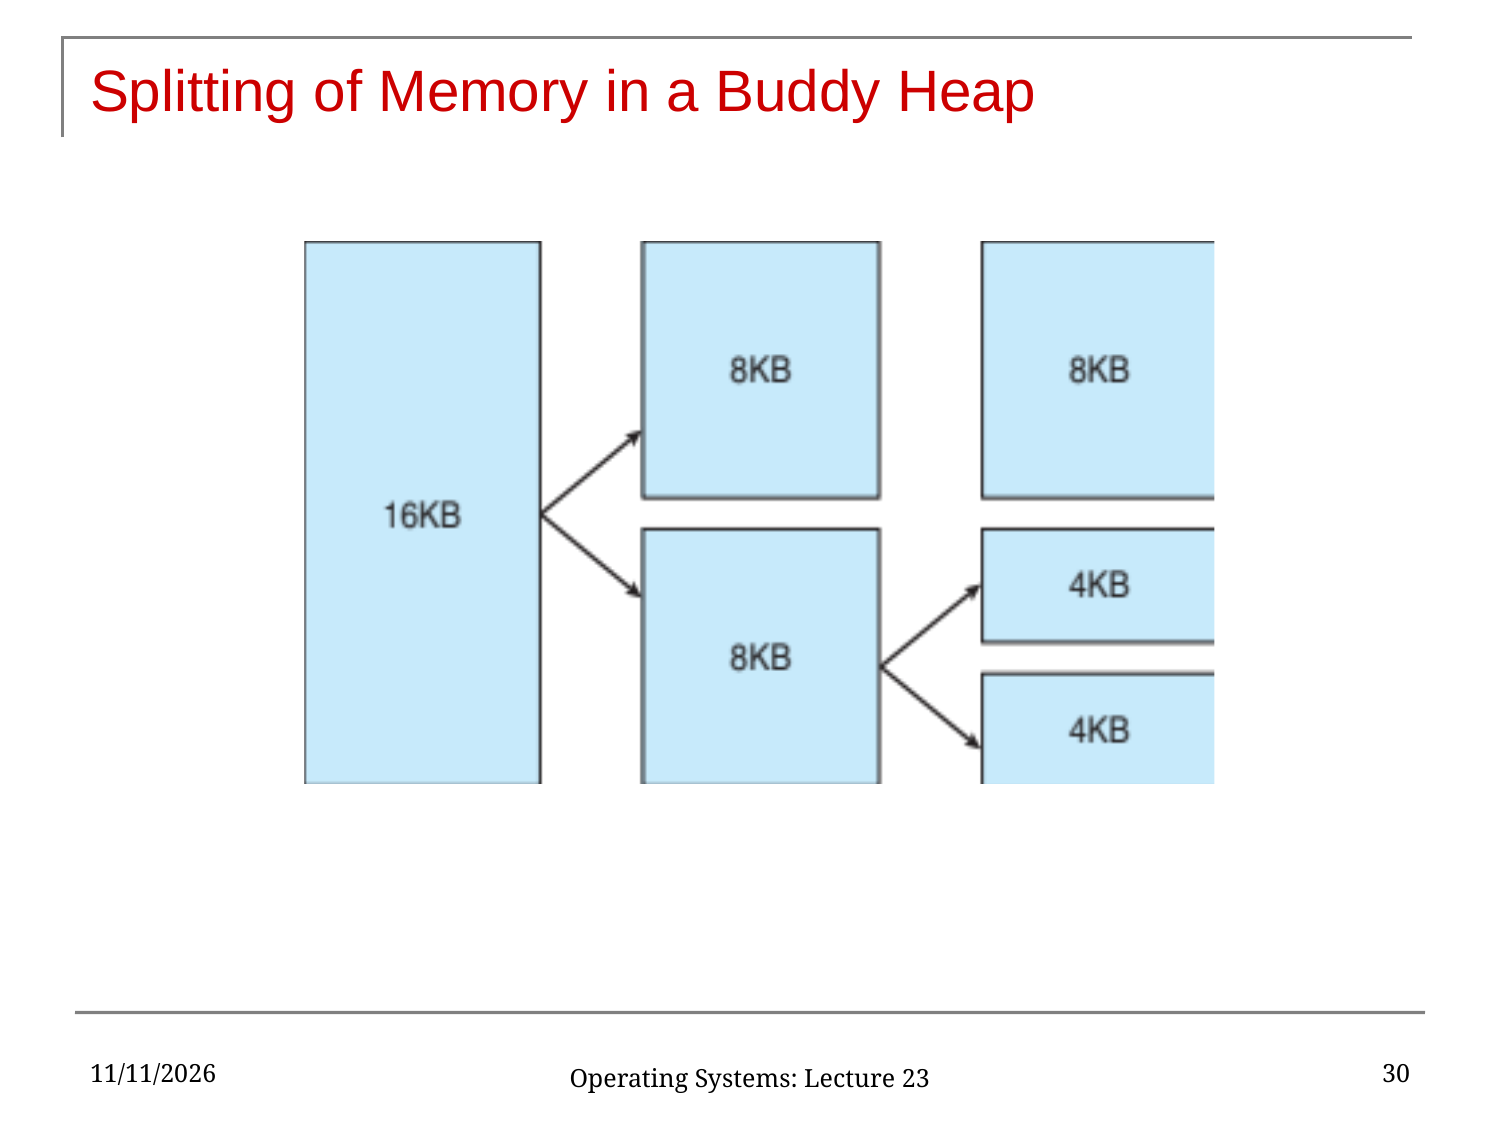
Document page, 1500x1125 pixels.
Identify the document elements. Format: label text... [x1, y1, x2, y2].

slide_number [74, 1023, 426, 1100]
title Splitting of Memory in a Buddy Heap [75, 45, 1425, 163]
footer Operating Systems: Lecture 23 [512, 1024, 988, 1101]
picture [304, 241, 1215, 784]
slide_number 30 [1074, 1023, 1426, 1100]
